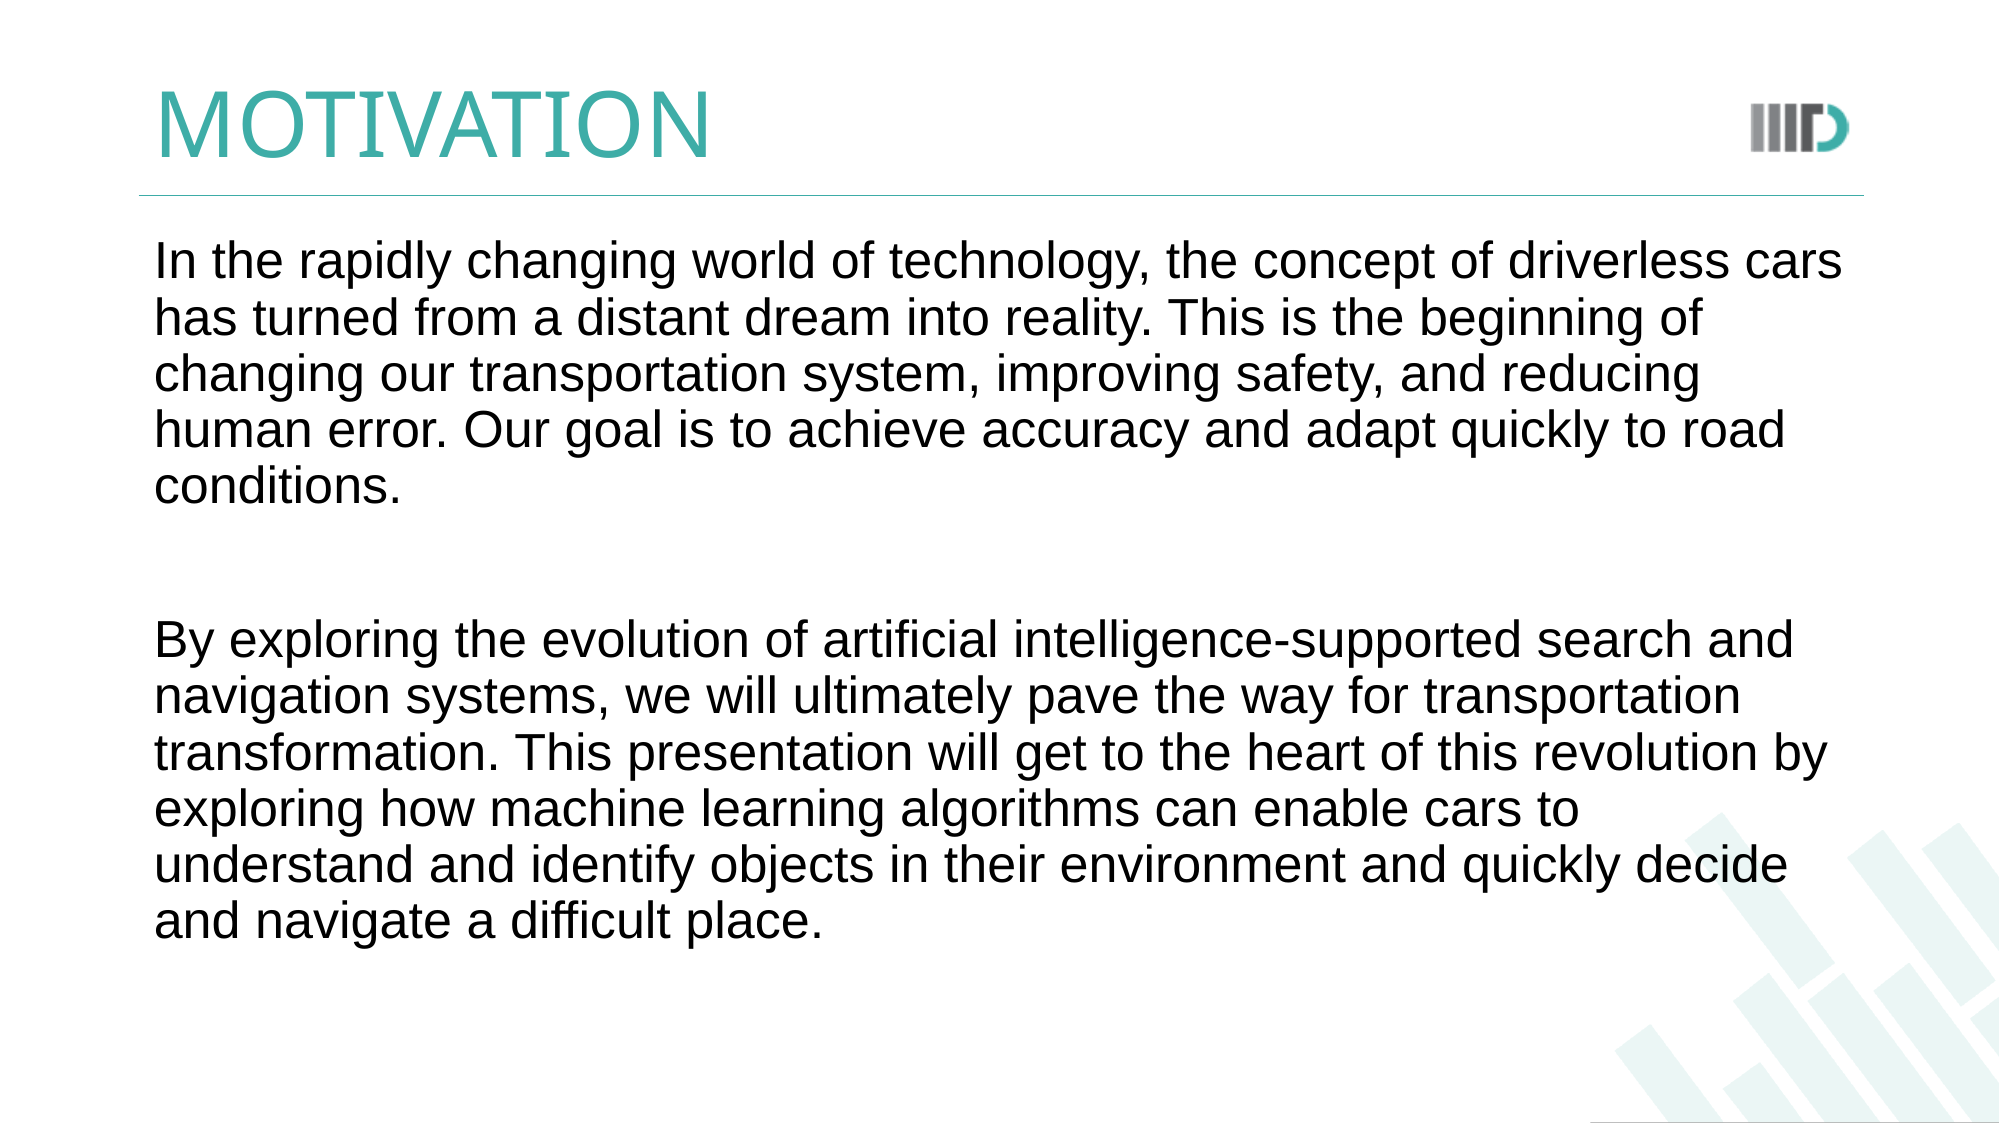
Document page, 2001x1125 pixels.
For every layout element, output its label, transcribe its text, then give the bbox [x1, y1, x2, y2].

title MOTIVATION [138, 60, 1689, 196]
picture [1590, 785, 2000, 1125]
list In the rapidly changing world of technology, the concept of driverless cars has turned from a distant dream into reality. This is the beginning of changing our transportation system, improving safety, and reducing human error. Our goal is to achieve accuracy and adapt quickly to road conditions. By exploring the evolution of artificial intelligence-supported search and navigation systems, we will ultimately pave the way for transportation transformation. This presentation will get to the heart of this revolution by exploring how machine learning algorithms can enable cars to understand and identify objects in their environment and quickly decide and navigate a difficult place. [138, 226, 1864, 1014]
picture [1732, 91, 1864, 165]
